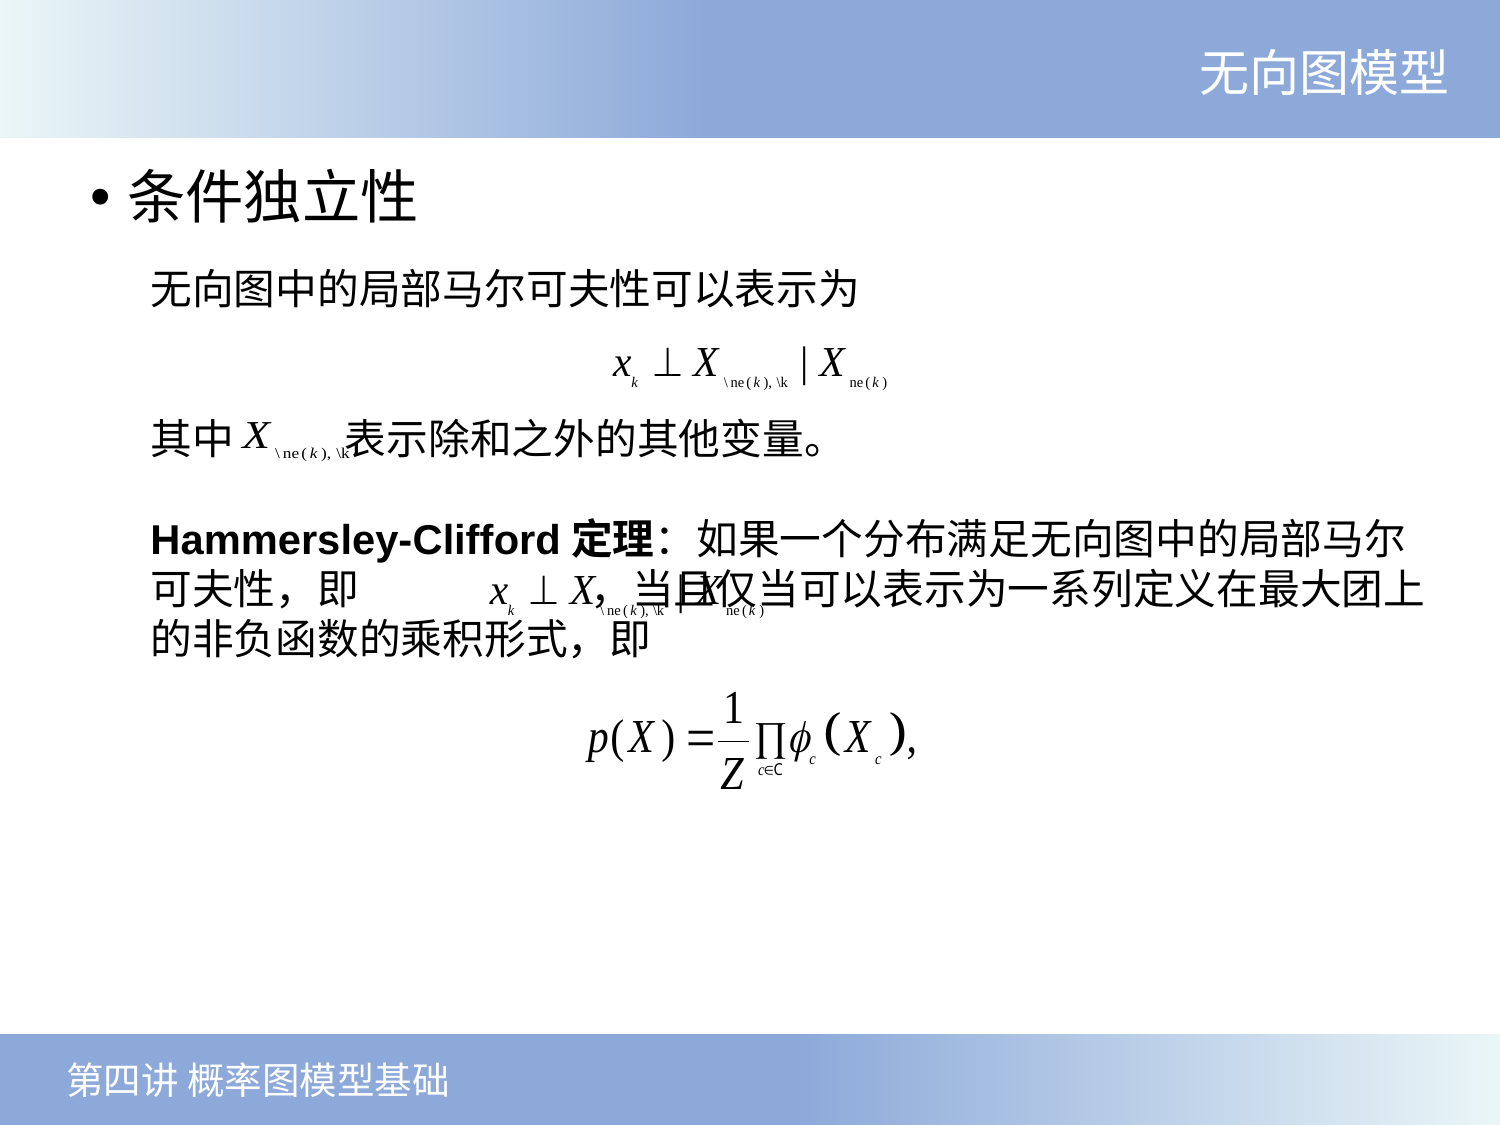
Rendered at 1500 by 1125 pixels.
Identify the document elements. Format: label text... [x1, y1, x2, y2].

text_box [579, 681, 921, 796]
text_box 第四讲 概率图模型基础 [0, 1034, 1500, 1125]
list 条件独立性 [75, 160, 1294, 256]
text_box [0, 1, 1500, 138]
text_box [607, 338, 892, 397]
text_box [484, 566, 769, 624]
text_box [235, 414, 355, 468]
text_box 无向图模型 [1178, 18, 1471, 125]
